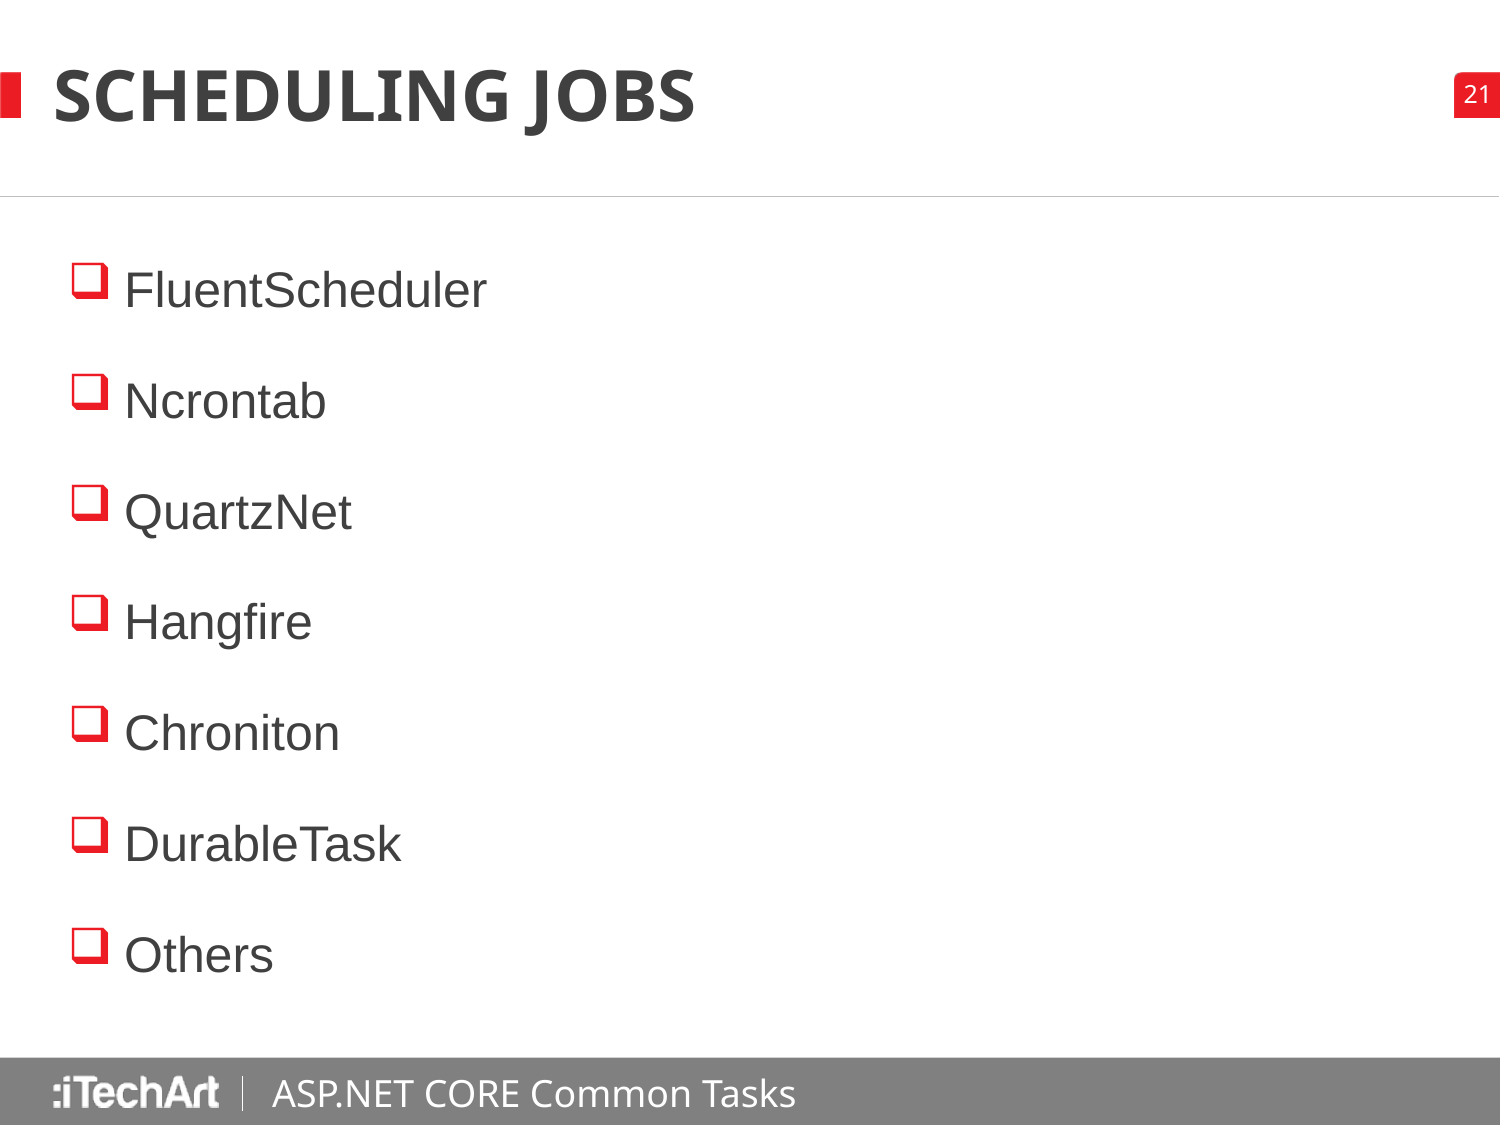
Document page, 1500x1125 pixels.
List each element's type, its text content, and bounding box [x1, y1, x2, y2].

picture [0, 72, 21, 118]
title Scheduling JOBS [53, 0, 1449, 197]
picture [1454, 72, 1500, 118]
list FluentScheduler Ncrontab QuartzNet Hangfire Chroniton DurableTask Others [53, 220, 1447, 1024]
picture [53, 1075, 219, 1108]
